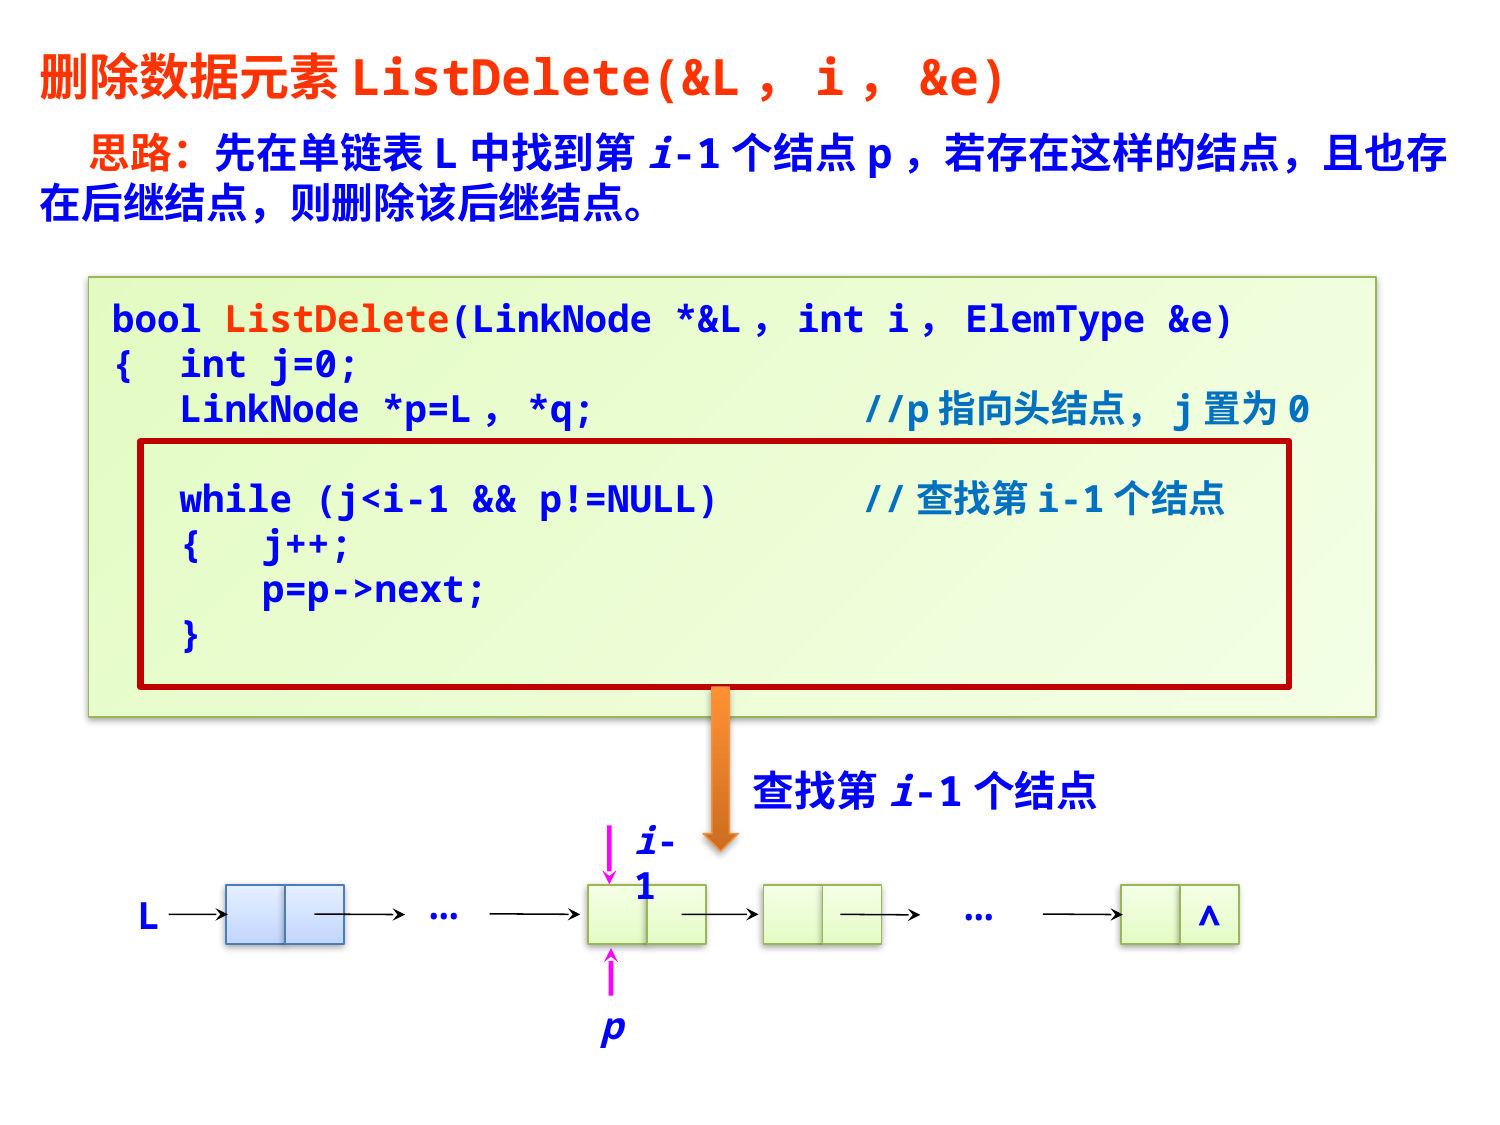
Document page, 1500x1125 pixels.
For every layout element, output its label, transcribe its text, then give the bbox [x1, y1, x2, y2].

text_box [122, 440, 1290, 1055]
text_box 删除数据元素ListDelete(&L，i，&e) 思路：先在单链表L中找到第i-1个结点p，若存在这样的结点，且也存在后继结点，则删除该后继结点。 [24, 38, 1463, 234]
text_box bool ListDelete(LinkNode *&L，int i，ElemType &e) { int j=0; LinkNode *p=L，*q; //p指向头结点，j置为0 while (j<i-1 && p!=NULL) //查找第i-1个结点 { j++; p=p->next; } [88, 276, 1377, 718]
